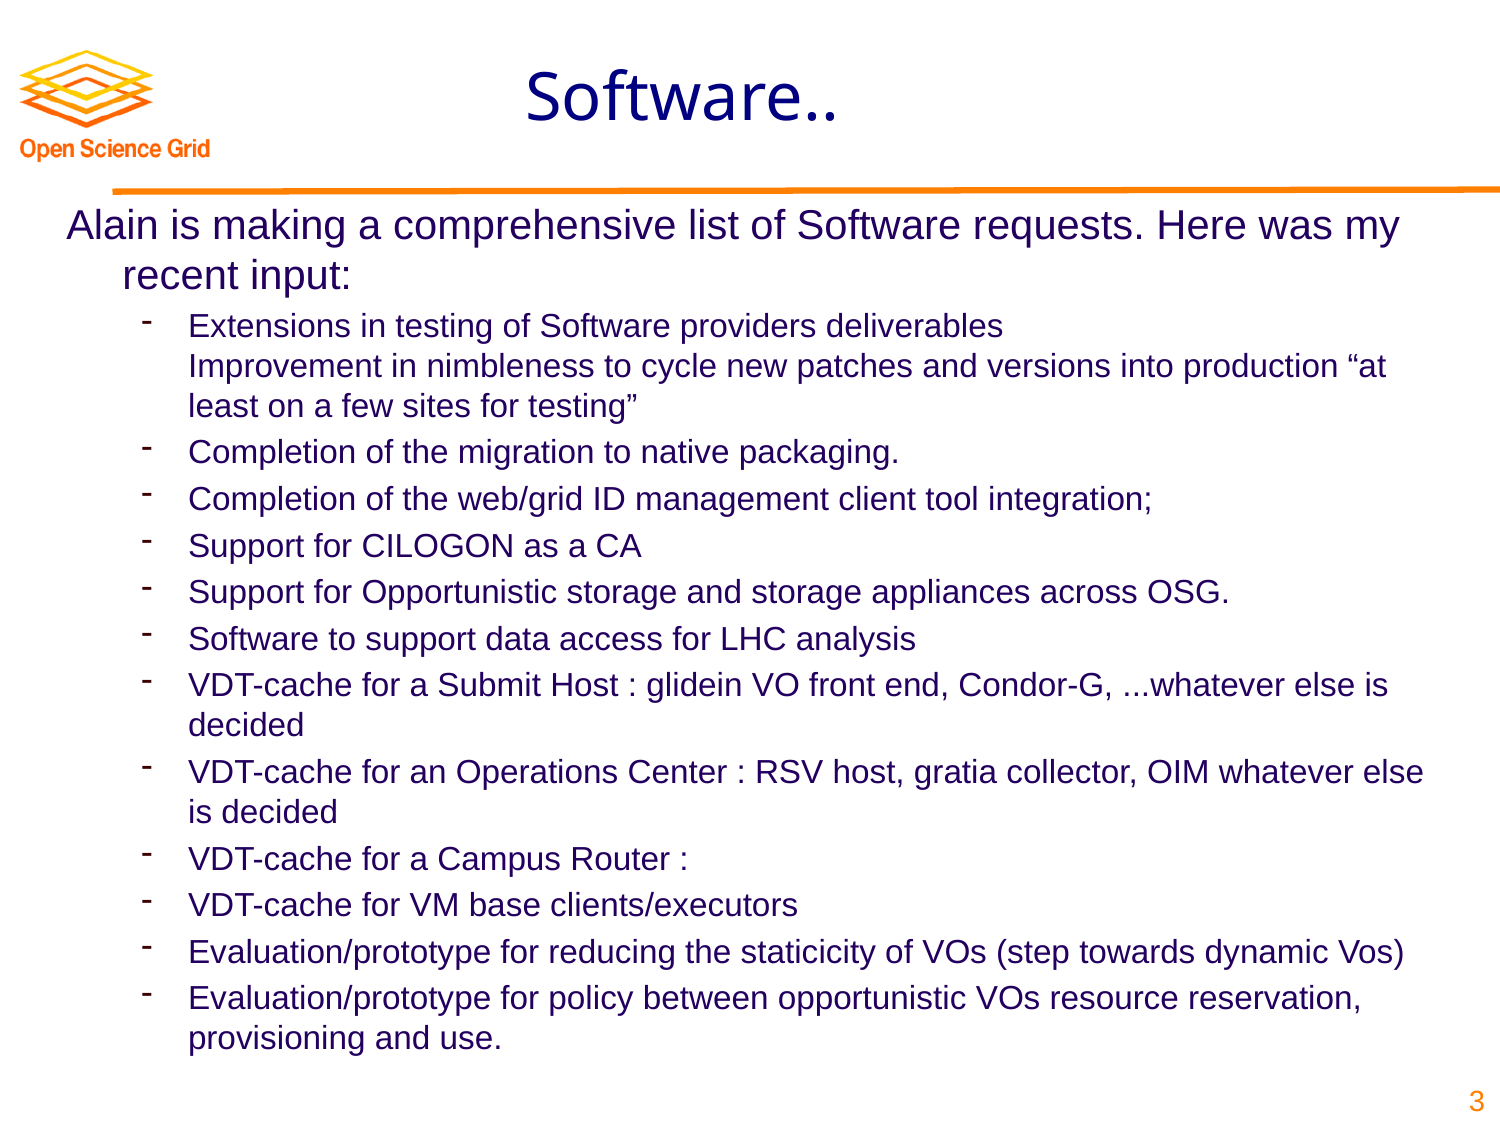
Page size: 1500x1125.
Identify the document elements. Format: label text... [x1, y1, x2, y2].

title Software.. [112, 0, 1253, 188]
picture [0, 27, 112, 179]
slide_number 3 [1430, 1049, 1500, 1125]
list Alain is making a comprehensive list of Software requests. Here was my recent input: Extensions in testing of Software providers deliverables Improvement in nimbleness to cycle new patches and versions into production “at least on a few sites for testing” Completion of the migration to native packaging. Completion of the web/grid ID management client tool integration; Support for CILOGON as a CA Support for Opportunistic storage and storage appliances across OSG. Software to support data access for LHC analysis VDT-cache for a Submit Host : glidein VO front end, Condor-G, ...whatever else is decided VDT-cache for an Operations Center : RSV host, gratia collector, OIM whatever else is decided VDT-cache for a Campus Router : VDT-cache for VM base clients/executors Evaluation/prototype for reducing the staticicity of VOs (step towards dynamic Vos) Evaluation/prototype for policy between opportunistic VOs resource reservation, provisioning and use. [50, 189, 1470, 1125]
